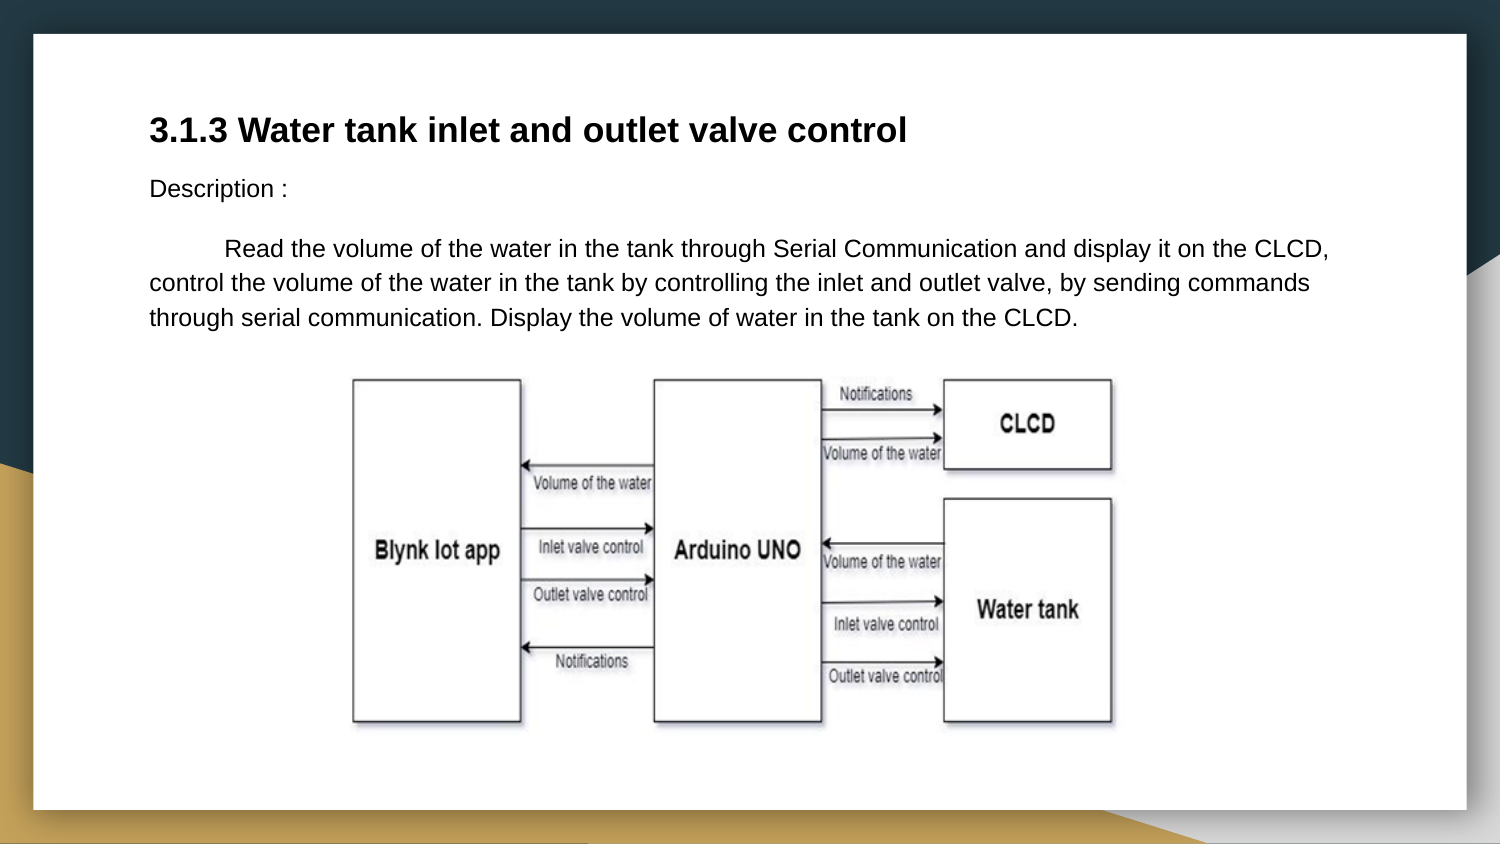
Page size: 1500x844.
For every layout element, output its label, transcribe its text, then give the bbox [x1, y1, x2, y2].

picture [333, 353, 1127, 738]
list Description : Read the volume of the water in the tank through Serial Communication and display it on the CLCD, control the volume of the water in the tank by controlling the inlet and outlet valve, by sending commands through serial communication. Display the volume of water in the tank on the CLCD. [134, 153, 1366, 555]
title 3.1.3 Water tank inlet and outlet valve control [134, 85, 1366, 153]
